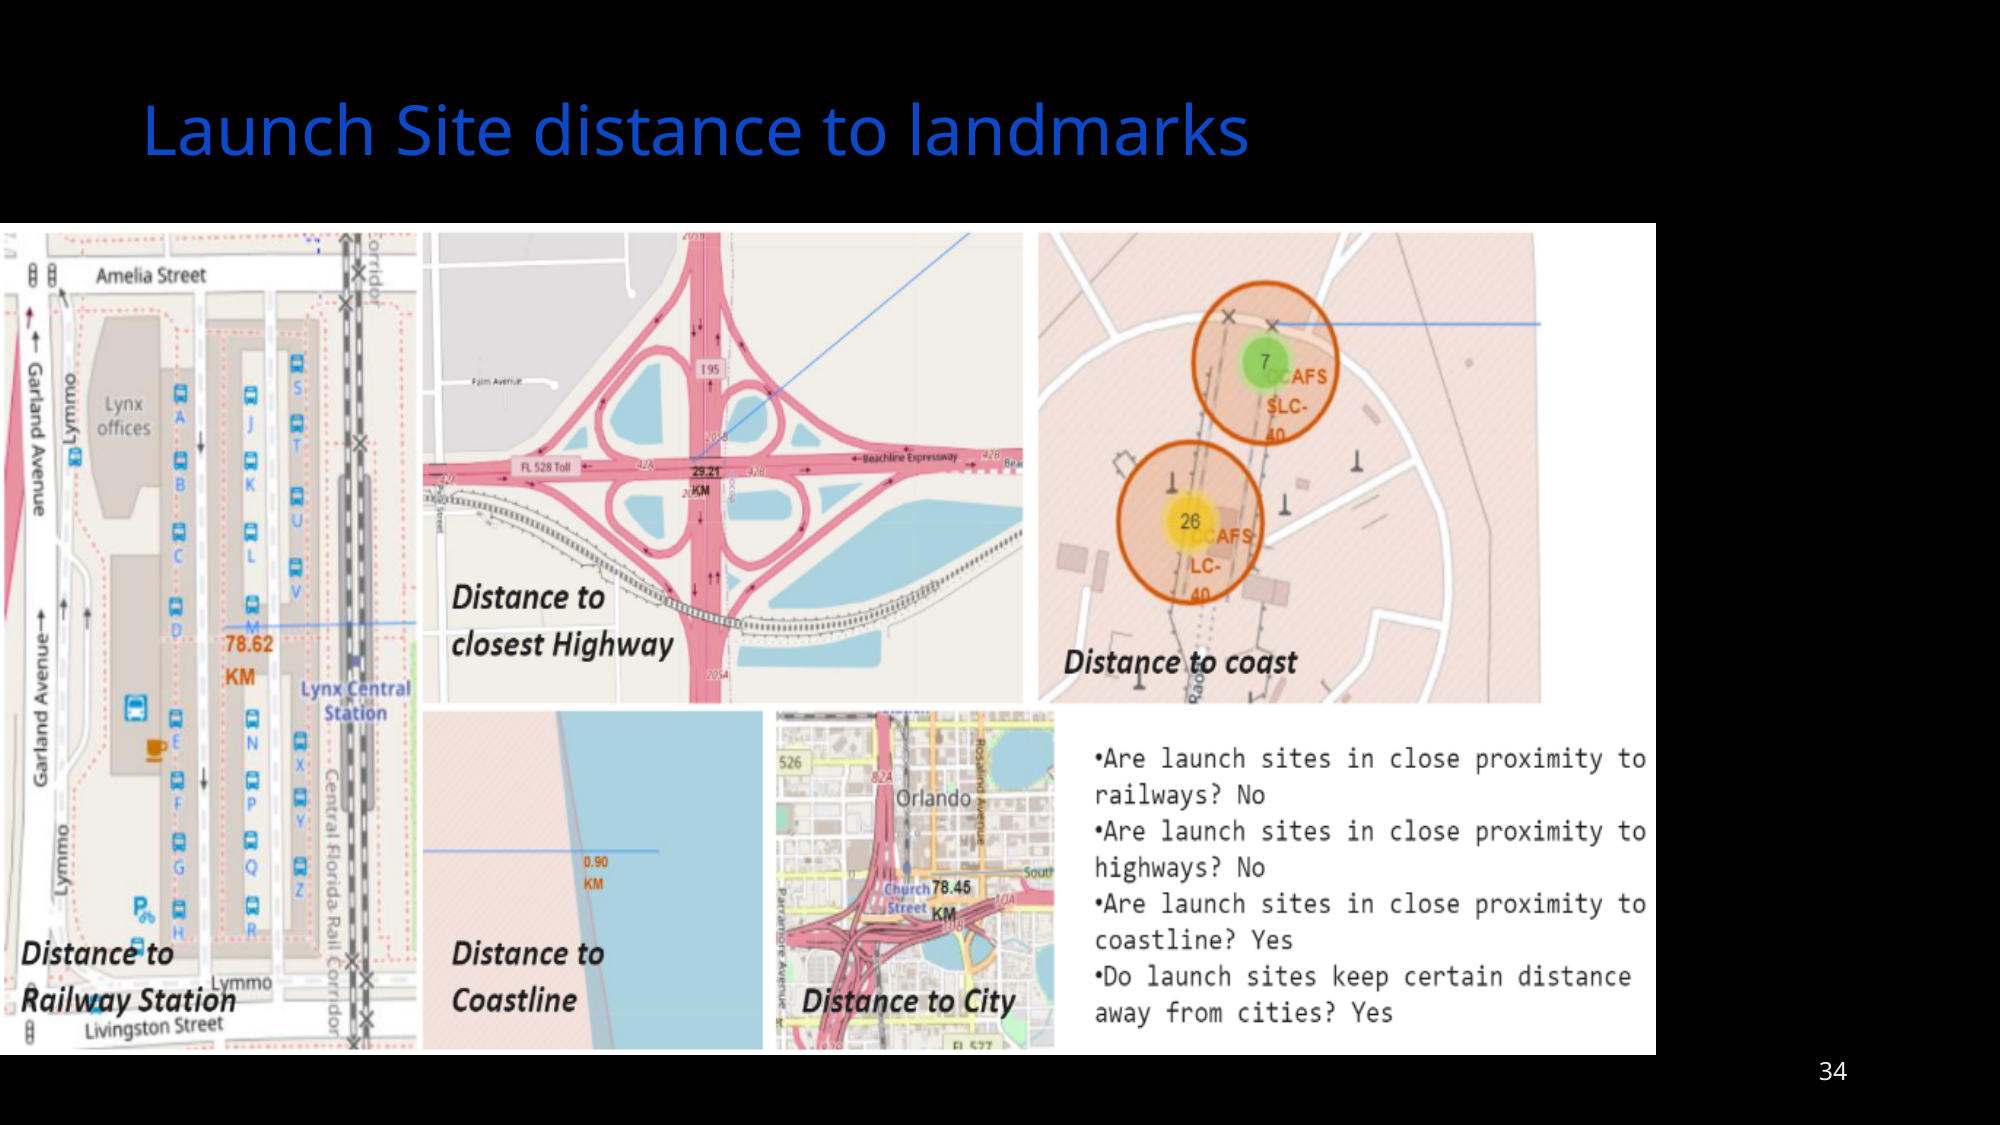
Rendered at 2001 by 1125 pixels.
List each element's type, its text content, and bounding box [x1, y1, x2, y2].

text_box Launch Site distance to landmarks [126, 88, 1852, 179]
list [0, 223, 1656, 1055]
slide_number 34 [1412, 1042, 1863, 1103]
